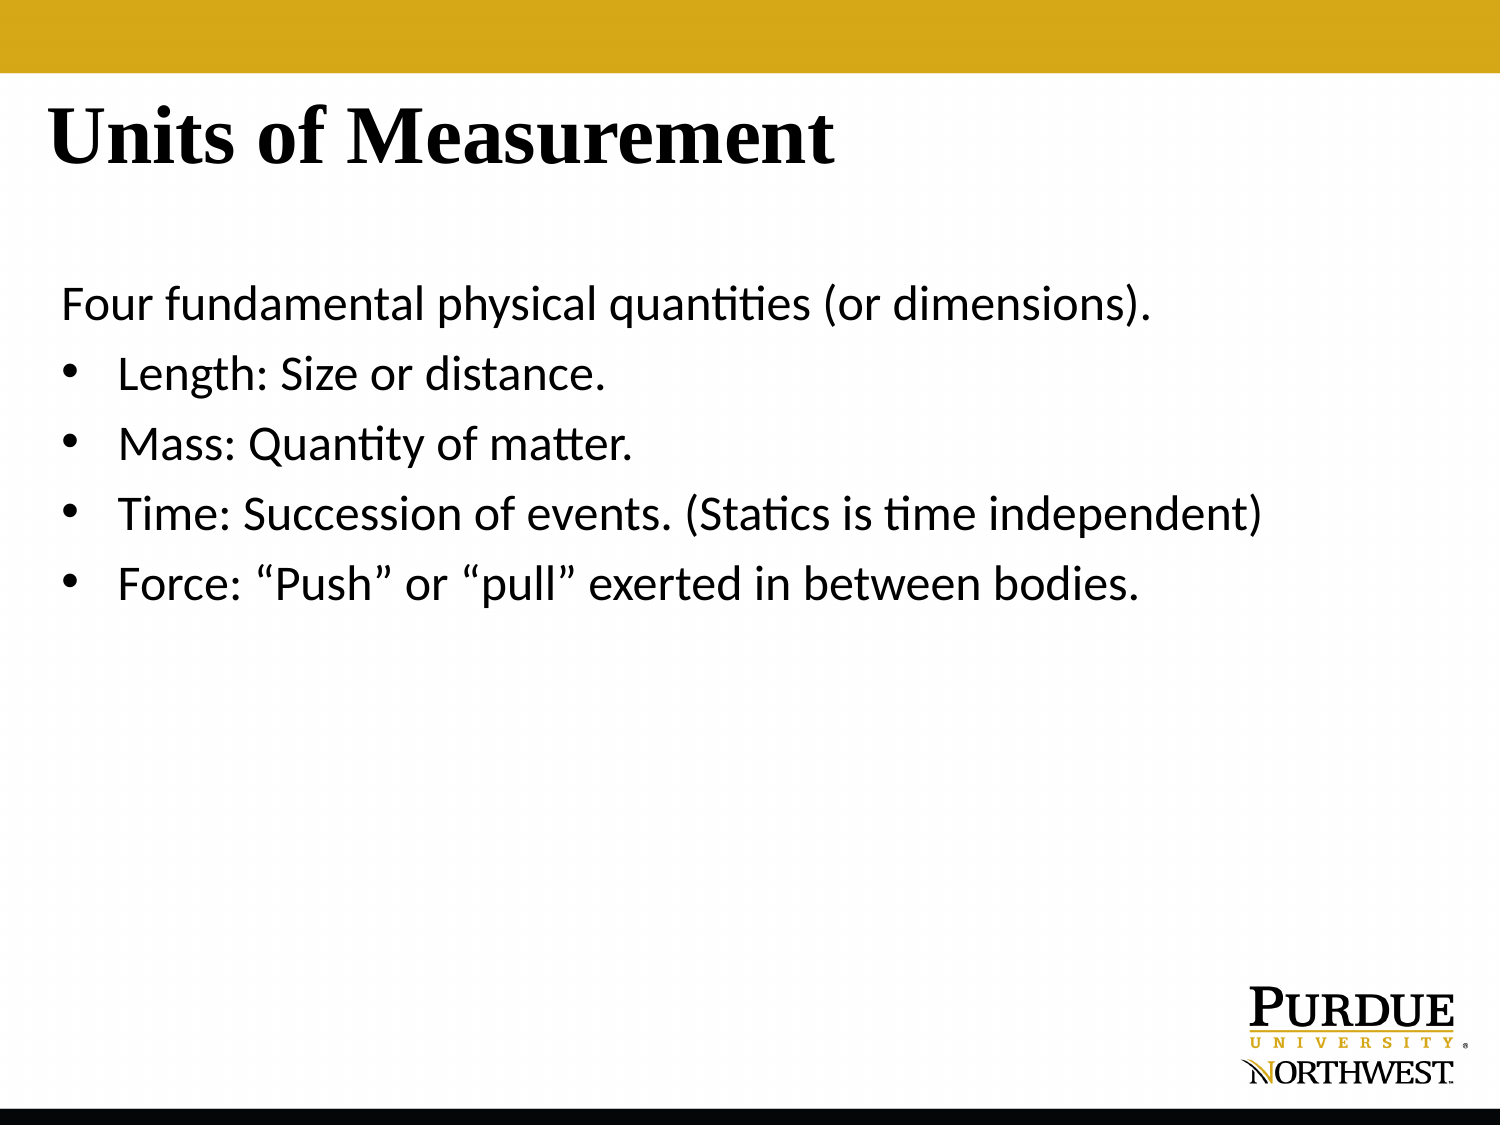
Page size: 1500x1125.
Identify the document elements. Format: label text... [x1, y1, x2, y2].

picture [0, 0, 1500, 1125]
list Four fundamental physical quantities (or dimensions). Length: Size or distance. Mass: Quantity of matter. Time: Succession of events. (Statics is time independent) Force: “Push” or “pull” exerted in between bodies. [61, 270, 1439, 700]
title Units of Measurement [46, 84, 1424, 176]
